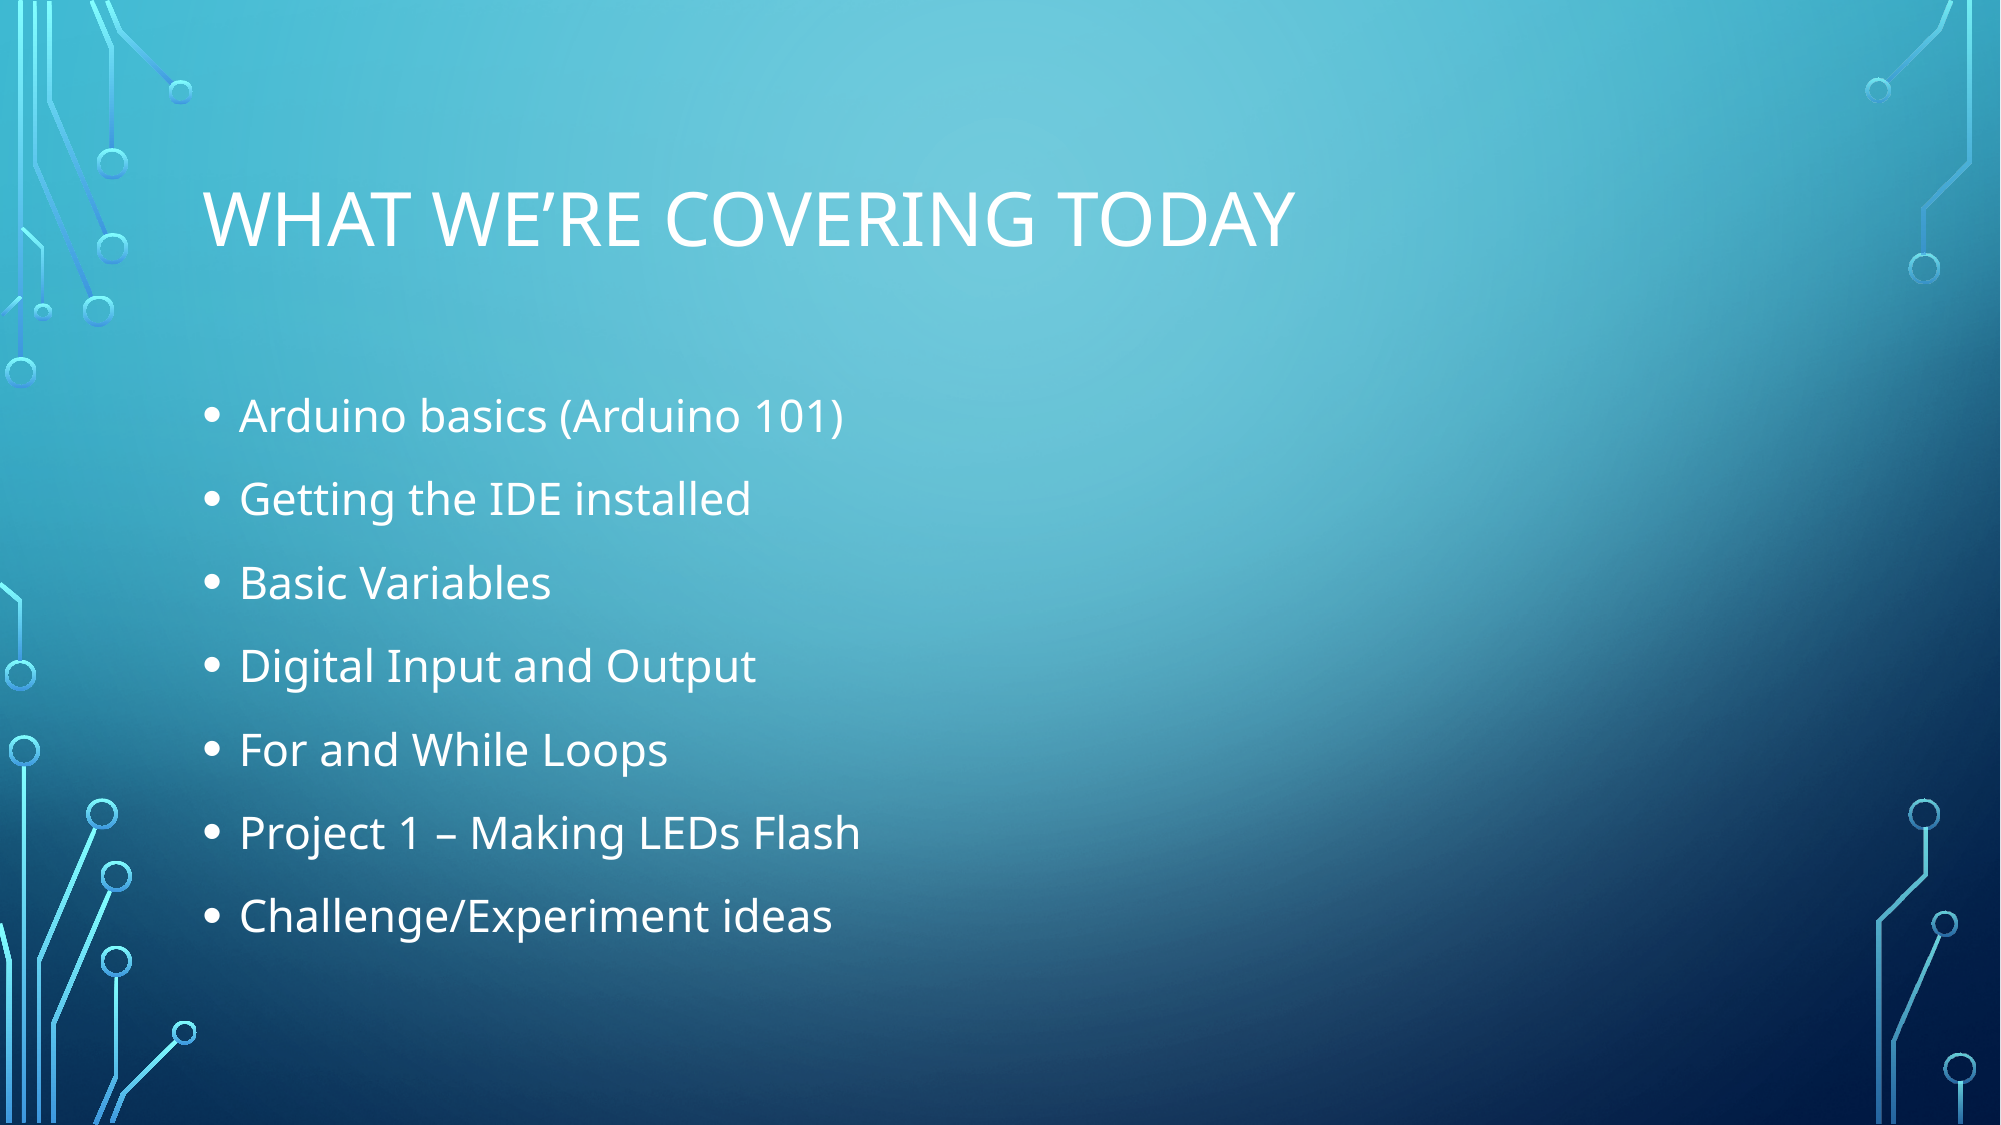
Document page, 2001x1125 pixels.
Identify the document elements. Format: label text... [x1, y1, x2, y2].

list Arduino basics (Arduino 101) Getting the IDE installed Basic Variables Digital Input and Output For and While Loops Project 1 – Making LEDs Flash Challenge/Experiment ideas [187, 369, 1813, 950]
title What we’re covering today [187, 101, 1813, 344]
